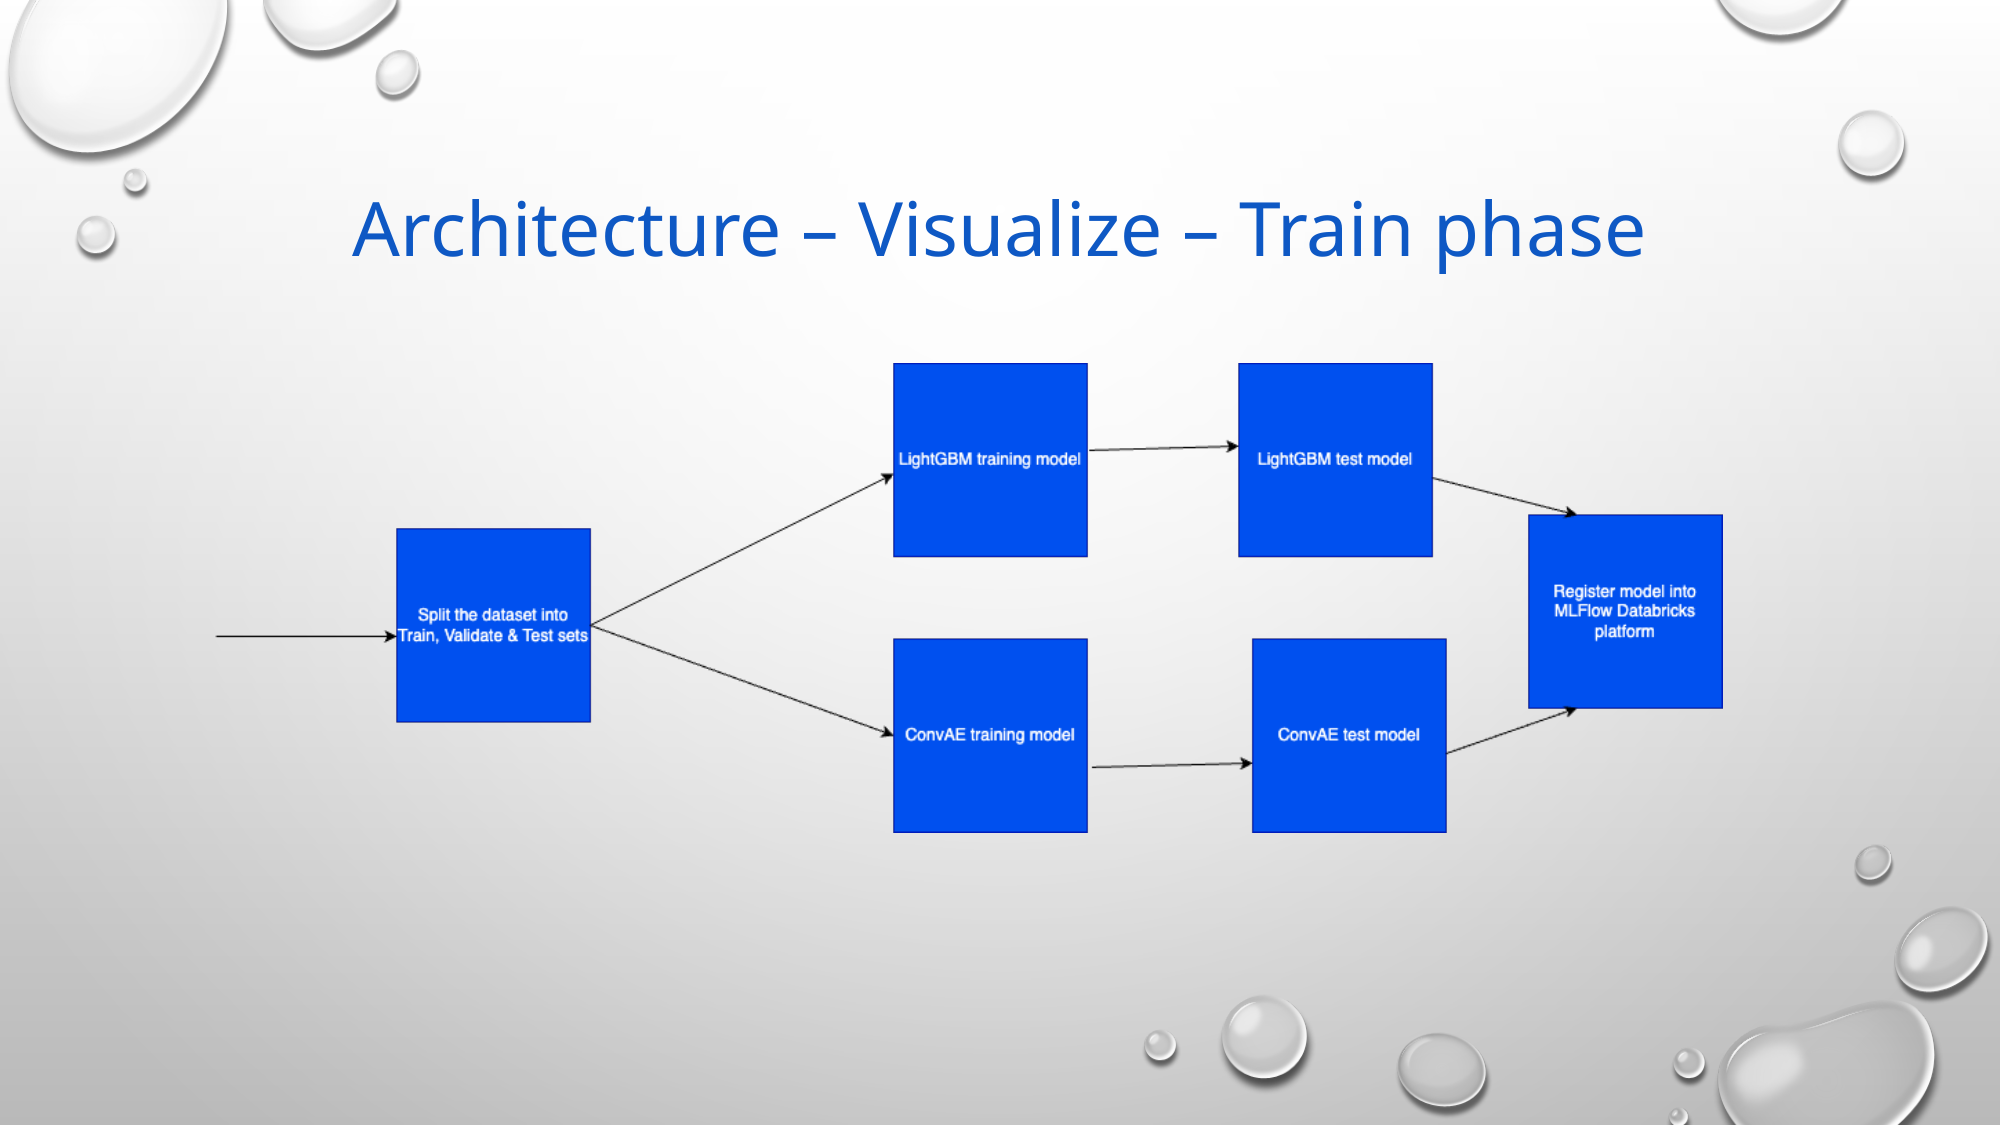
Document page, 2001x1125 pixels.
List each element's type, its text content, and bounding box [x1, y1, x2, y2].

picture [0, 0, 2000, 1125]
title Architecture – Visualize – Train phase [149, 101, 1851, 364]
